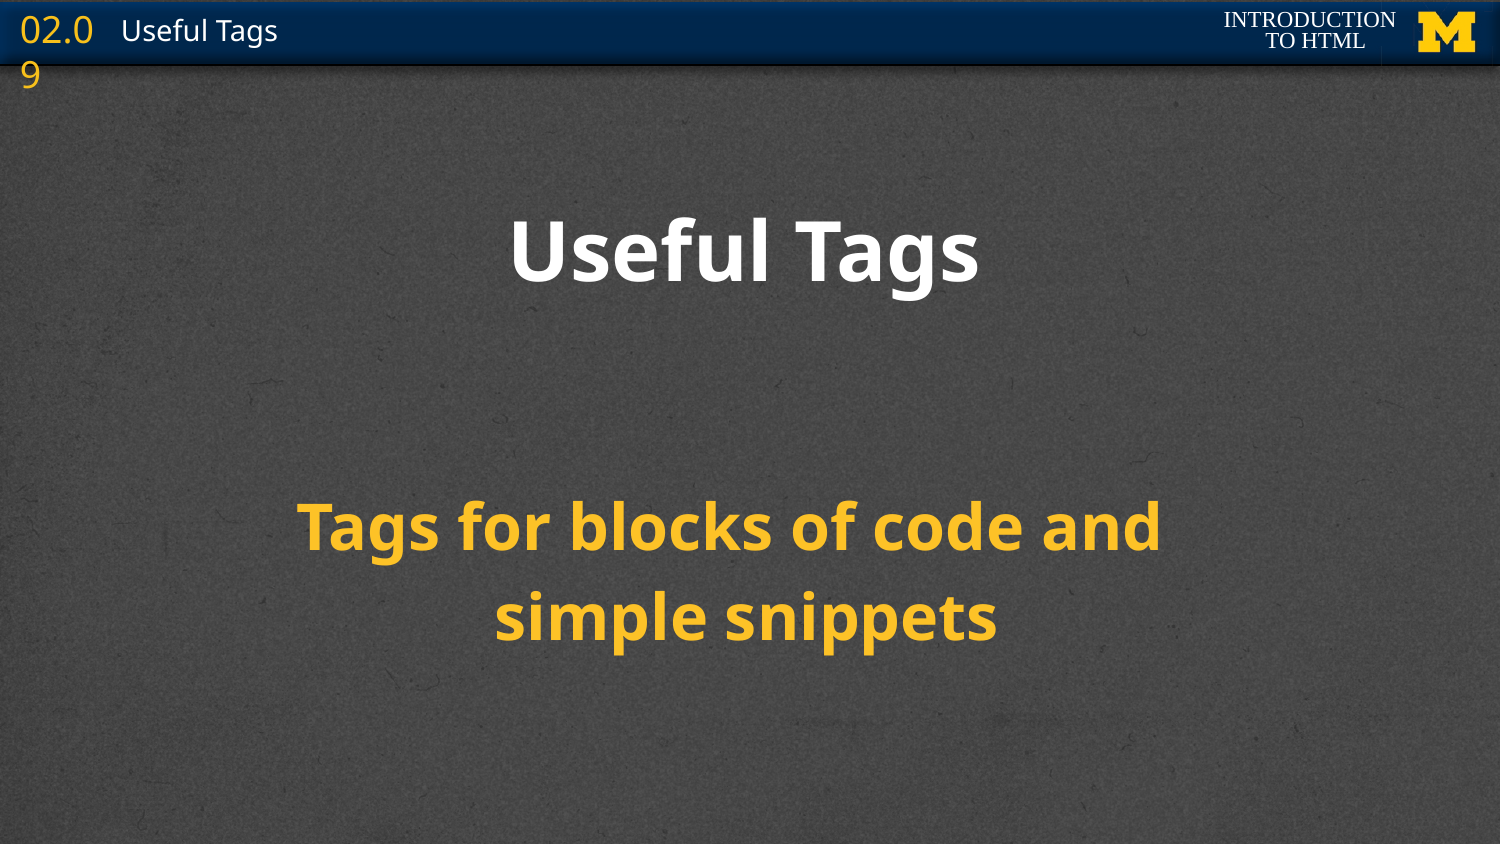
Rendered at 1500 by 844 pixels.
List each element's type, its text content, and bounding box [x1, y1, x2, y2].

subtitle Tags for blocks of code and simple snippets [120, 478, 1357, 694]
title Useful Tags [43, 190, 1445, 443]
picture [0, 0, 1500, 844]
